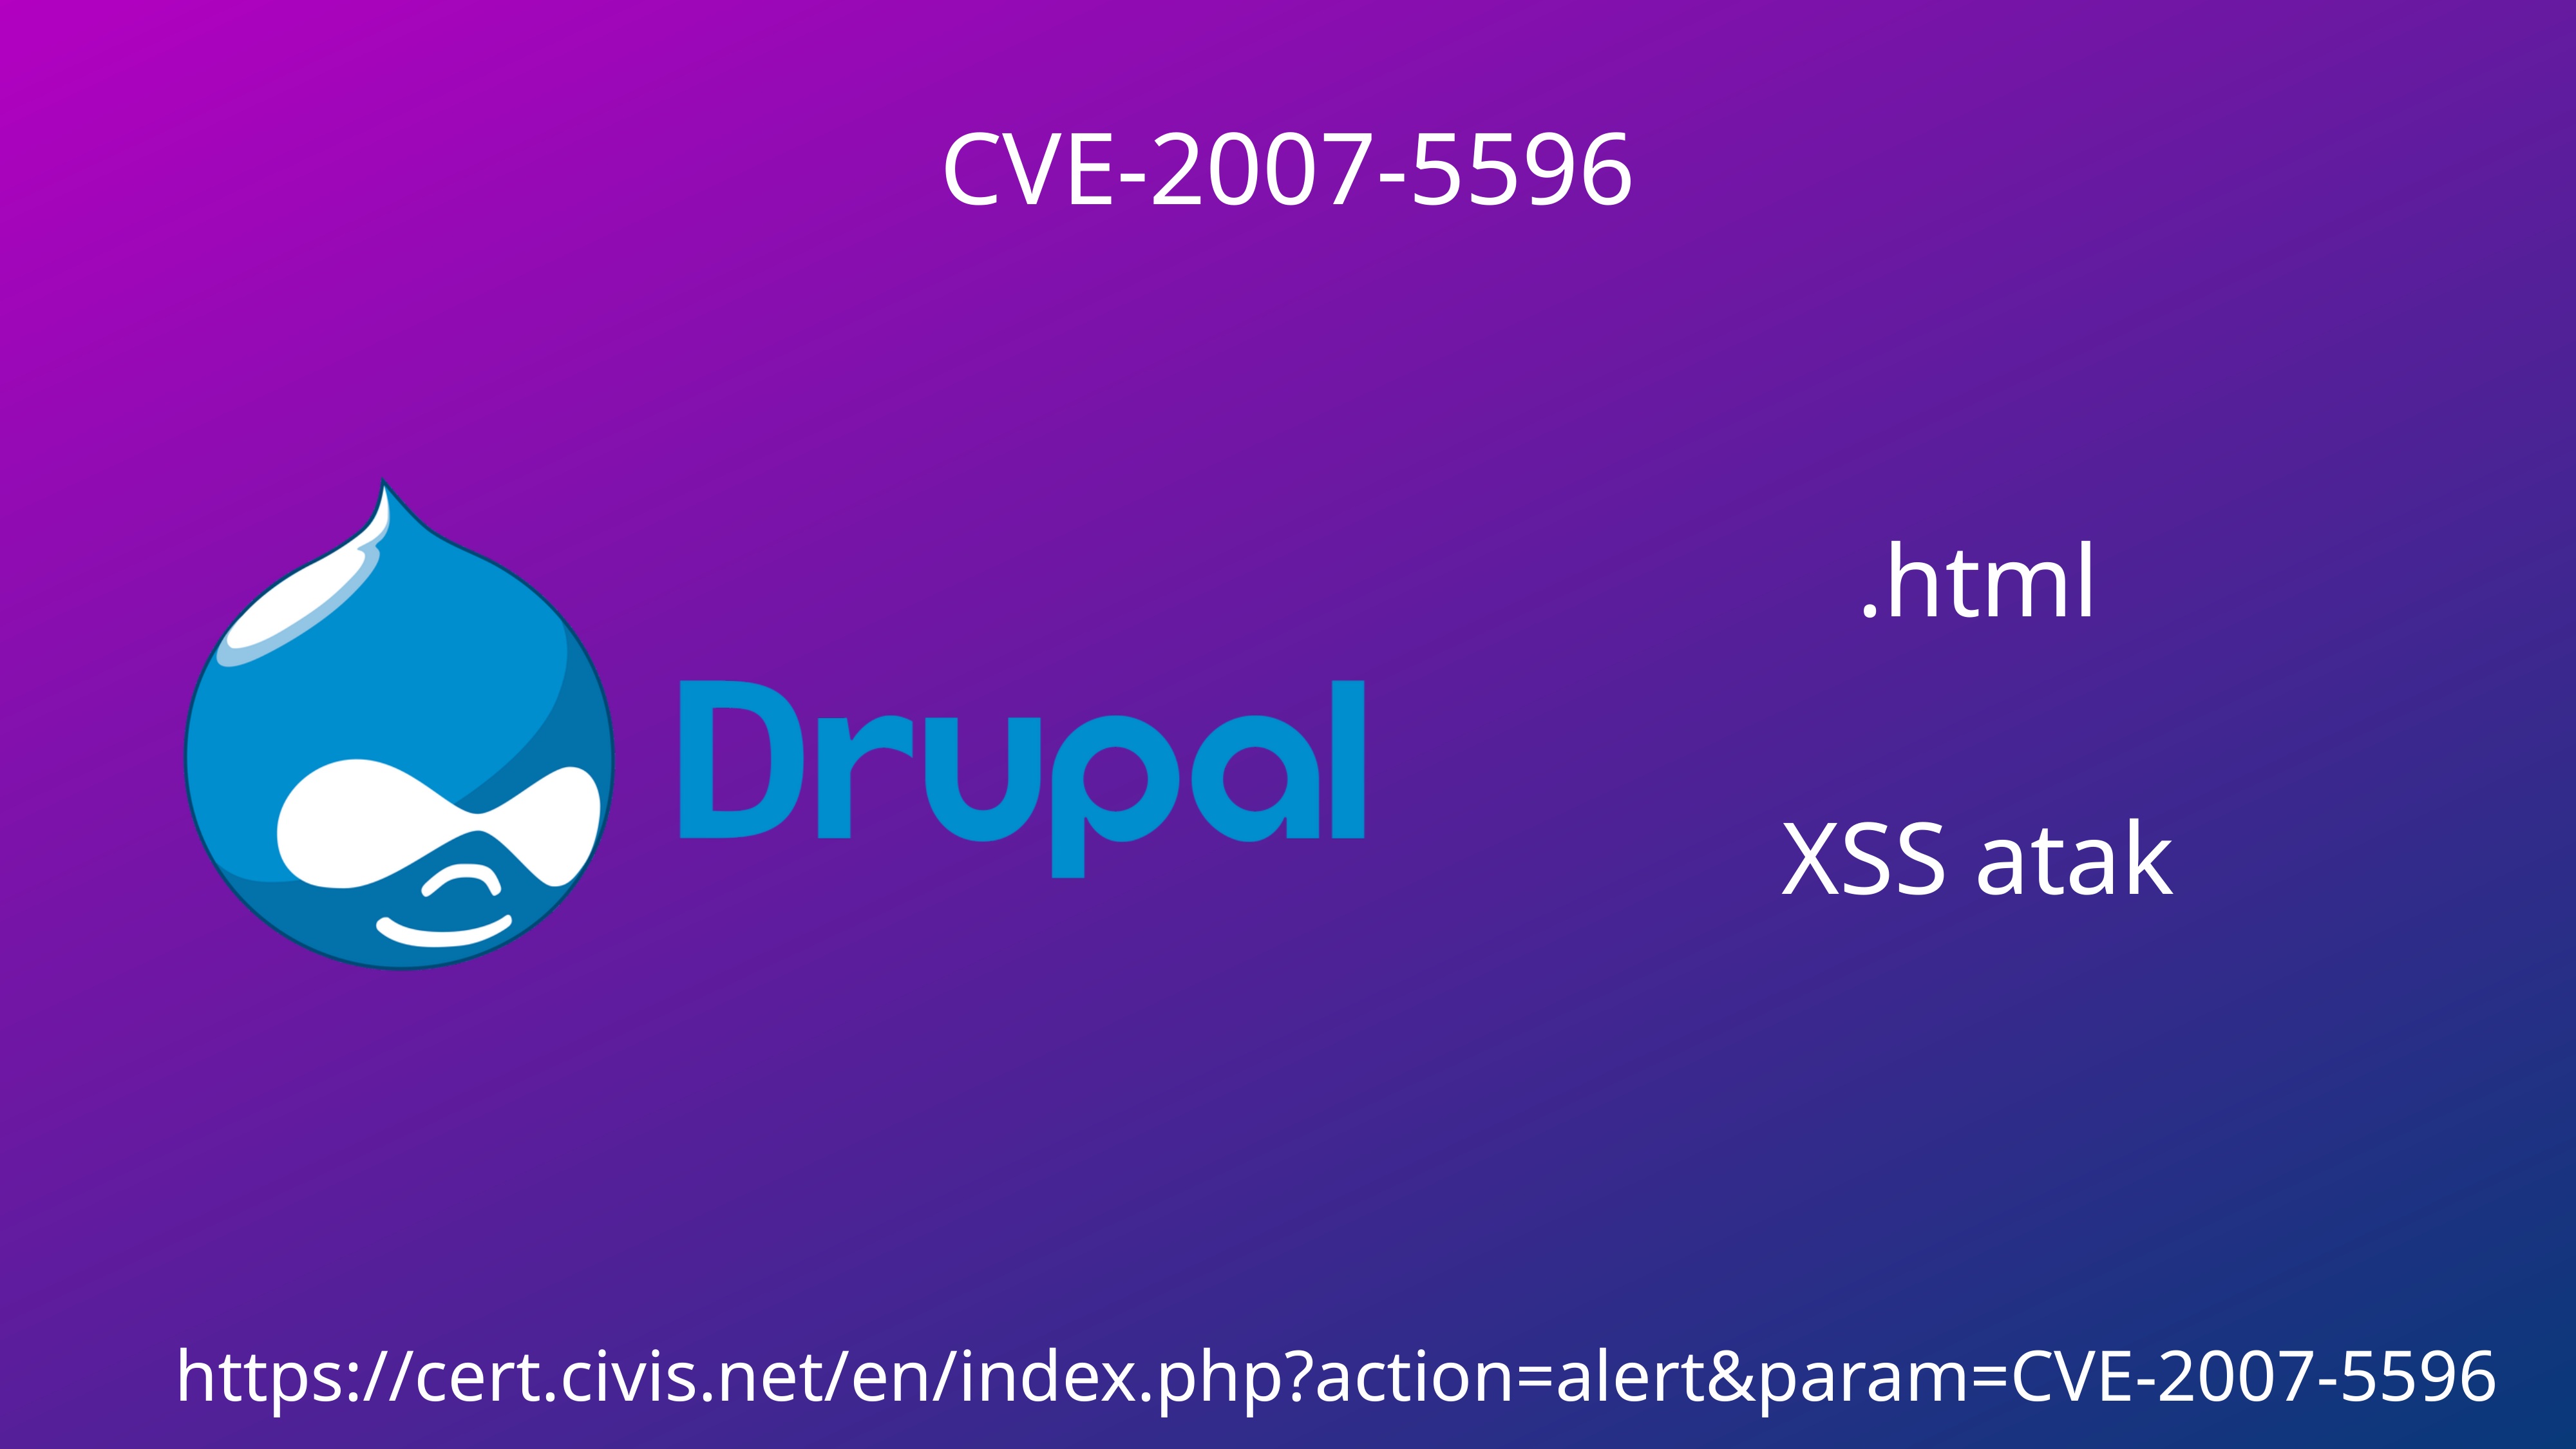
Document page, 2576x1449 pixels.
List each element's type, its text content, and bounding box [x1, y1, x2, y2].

text_box XSS atak [1776, 789, 2181, 920]
text_box .html [1852, 512, 2105, 642]
text_box https://cert.civis.net/en/index.php?action=alert&param=CVE-2007-5596 [99, 1325, 2576, 1421]
picture [180, 474, 1370, 975]
text_box CVE-2007-5596 [934, 99, 1642, 230]
